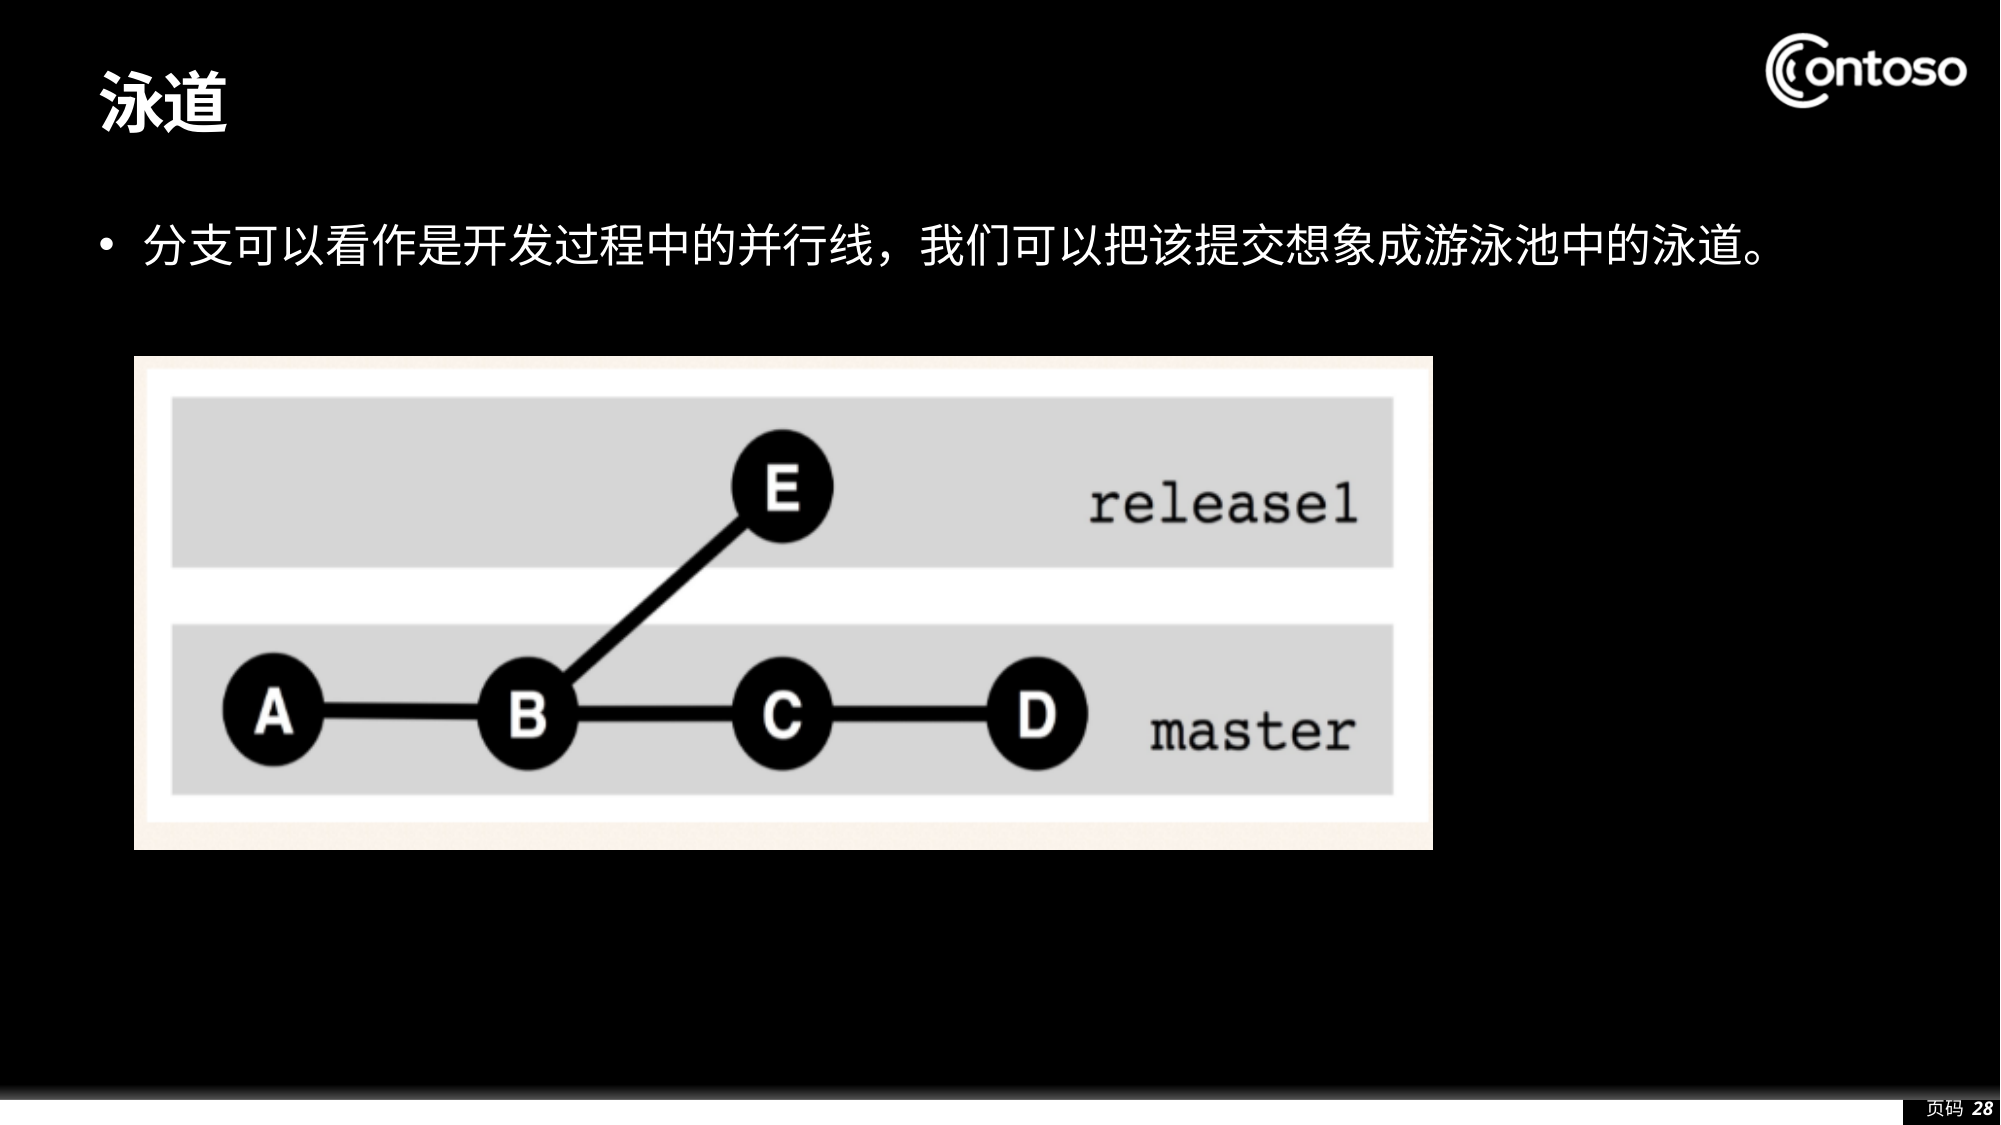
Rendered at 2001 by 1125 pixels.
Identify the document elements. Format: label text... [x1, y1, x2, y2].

picture [134, 356, 1433, 850]
title 泳道 [98, 70, 1735, 142]
list 分支可以看作是开发过程中的并行线，我们可以把该提交想象成游泳池中的泳道。 [98, 188, 1904, 1016]
slide_number 页码 28 [1903, 1096, 1994, 1123]
picture [1758, 26, 1974, 110]
